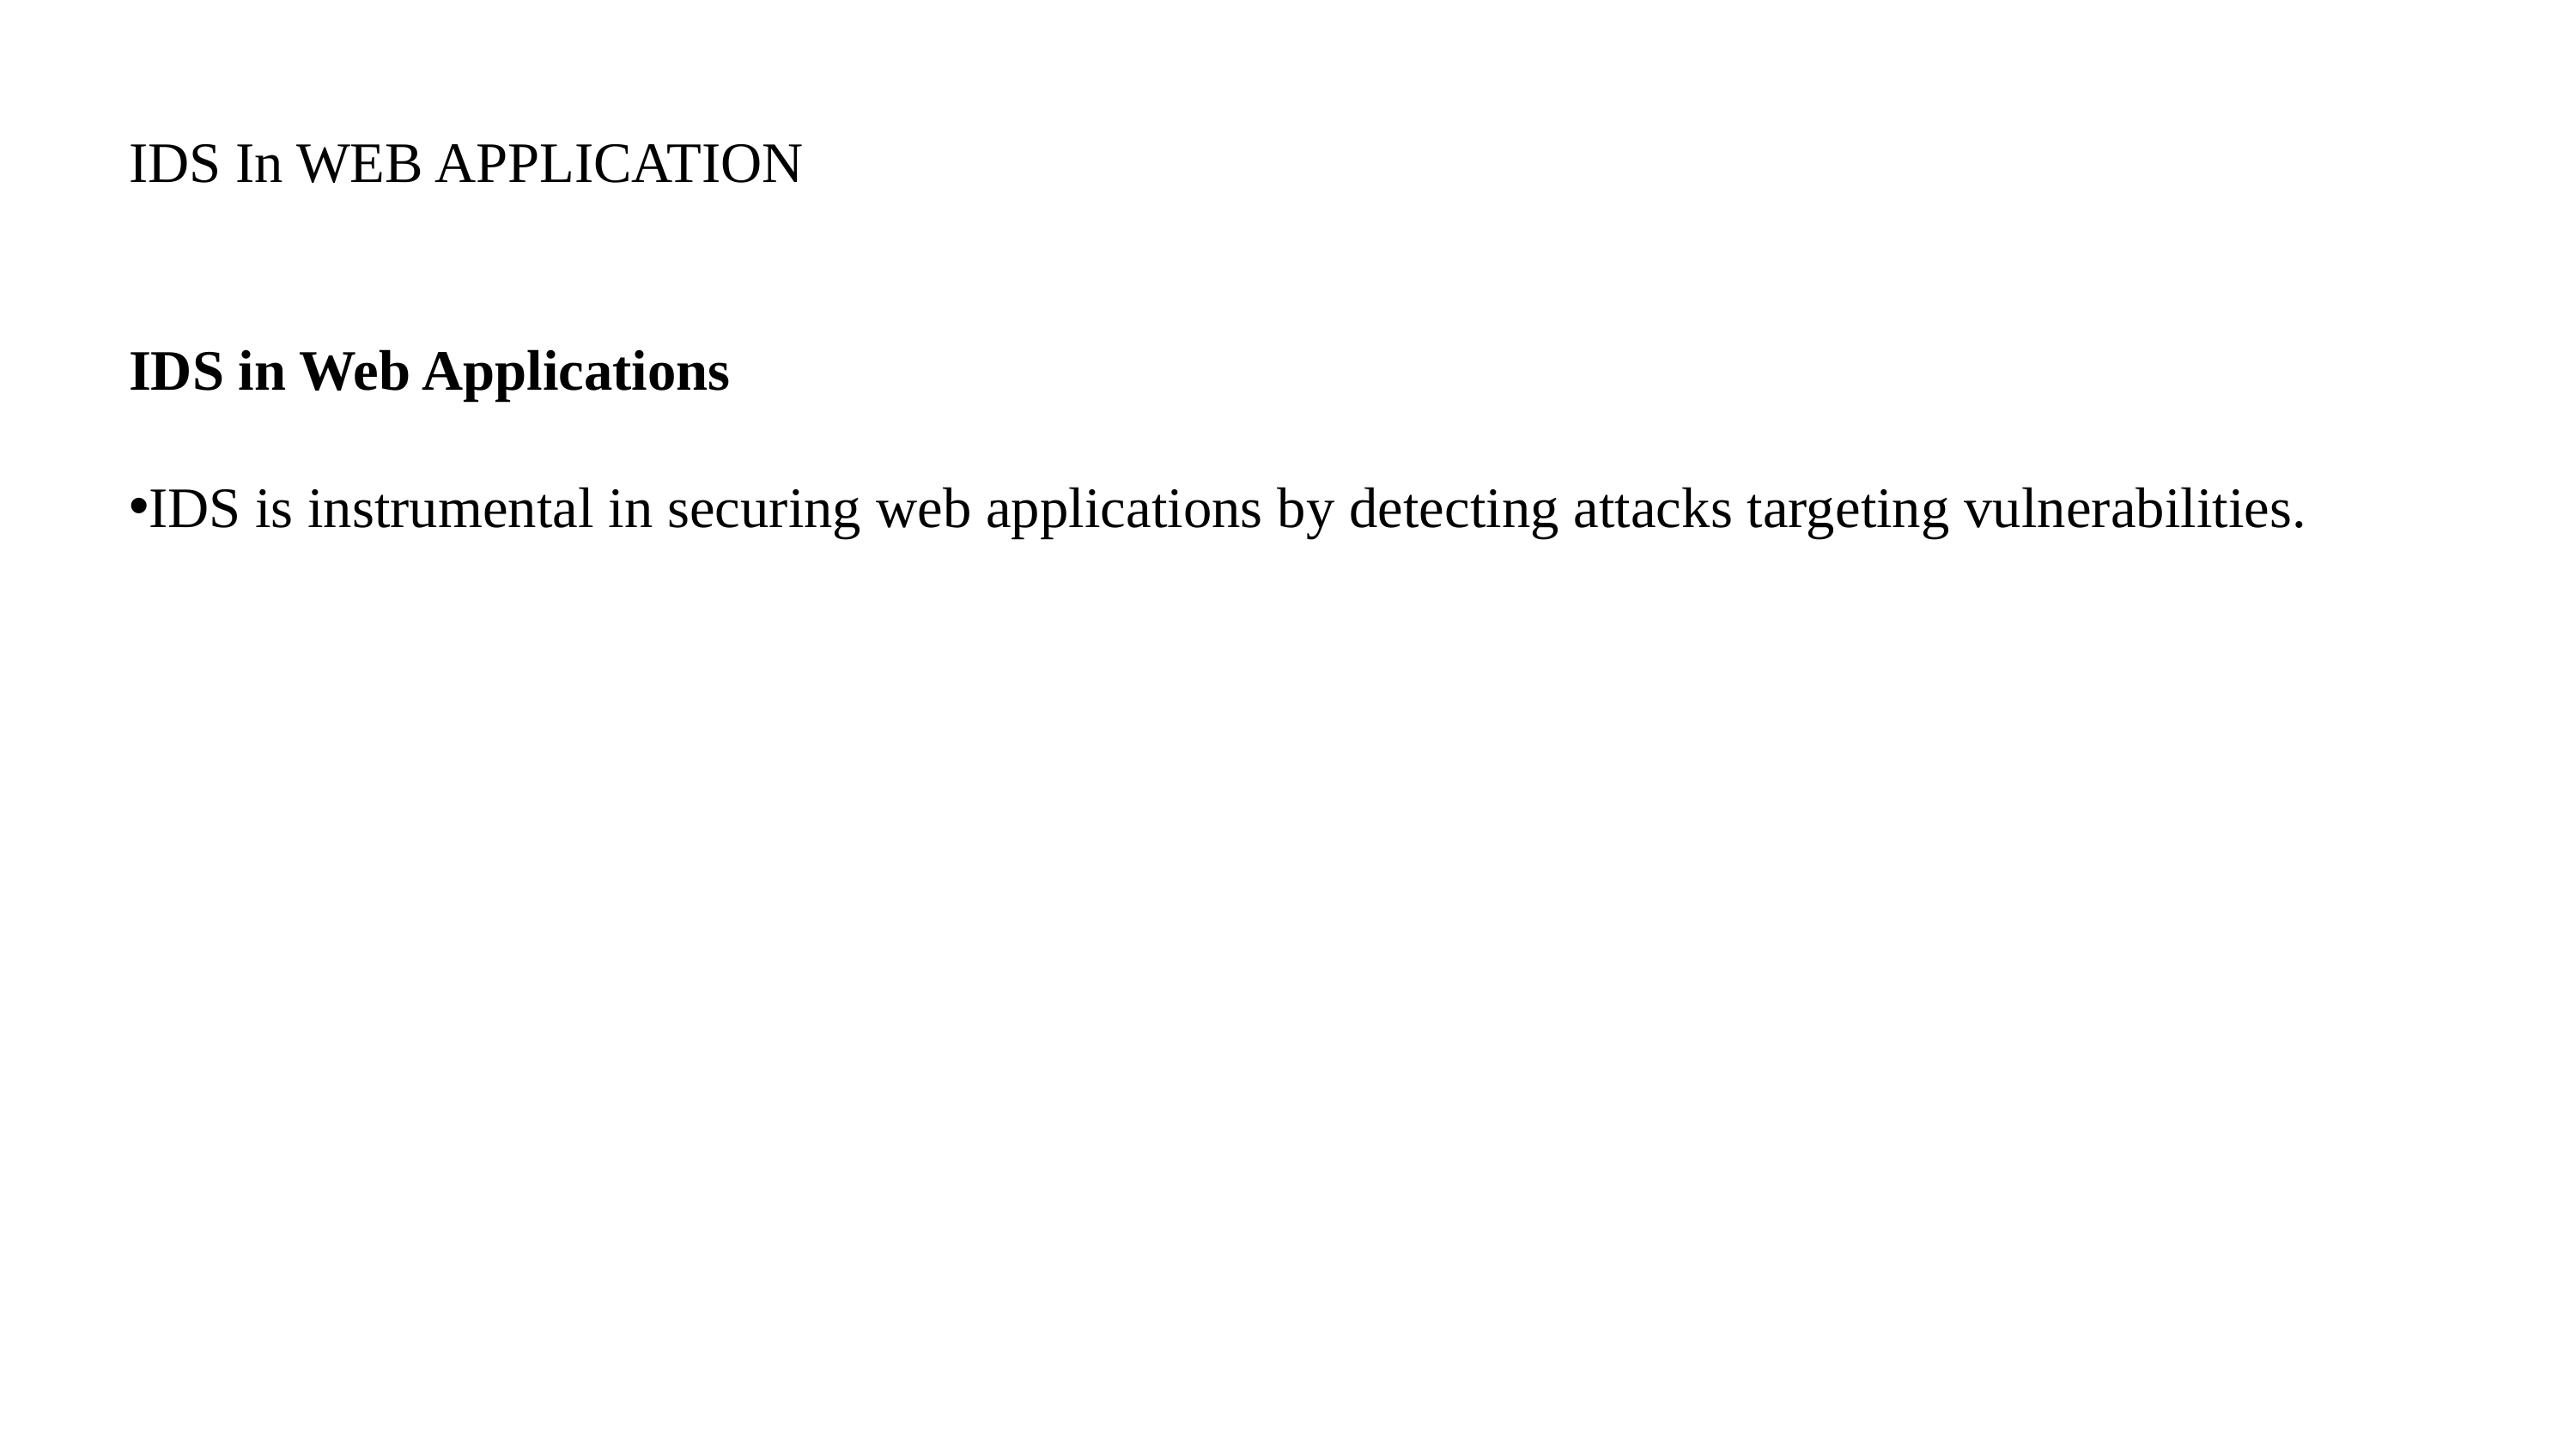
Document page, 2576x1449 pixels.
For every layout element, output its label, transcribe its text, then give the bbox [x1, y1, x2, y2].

title IDS In WEB APPLICATION [129, 124, 1760, 195]
list IDS in Web Applications IDS is instrumental in securing web applications by detecting attacks targeting vulnerabilities. [129, 333, 2447, 580]
